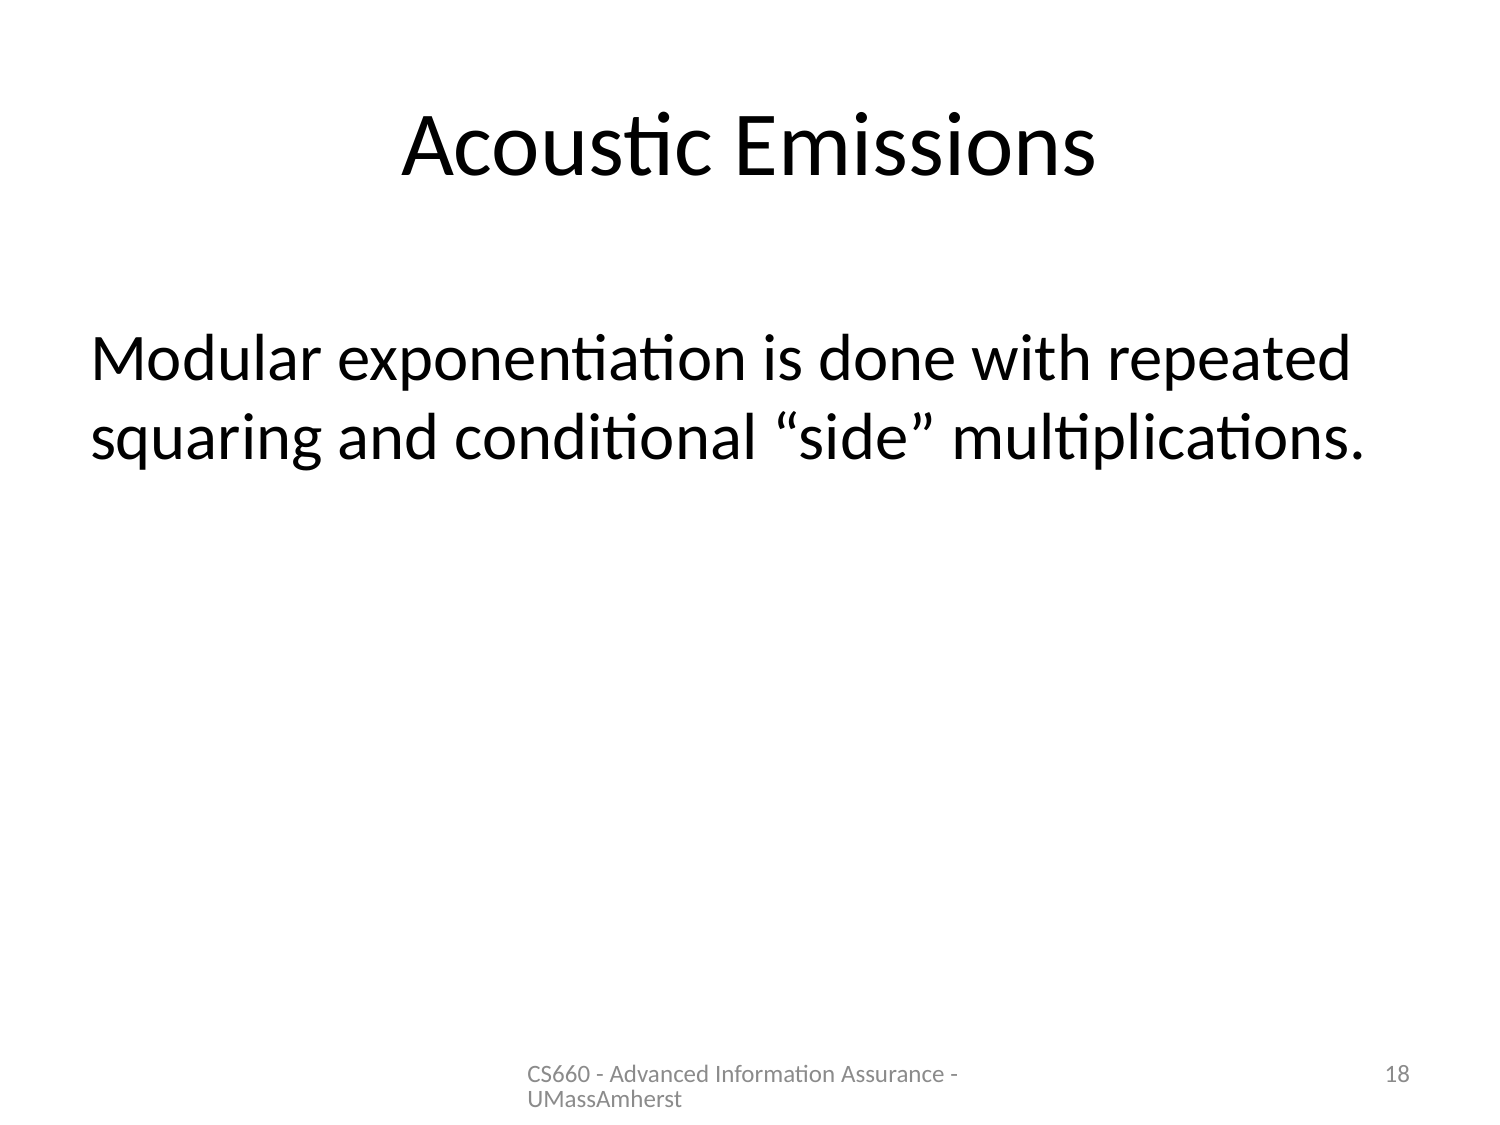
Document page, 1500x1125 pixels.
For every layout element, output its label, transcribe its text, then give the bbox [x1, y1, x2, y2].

slide_number 18 [1074, 1042, 1425, 1103]
list Modular exponentiation is done with repeated squaring and conditional “side” multiplications. [75, 262, 1425, 1005]
footer CS660 - Advanced Information Assurance - UMassAmherst [512, 1042, 988, 1103]
title Acoustic Emissions [75, 45, 1425, 233]
